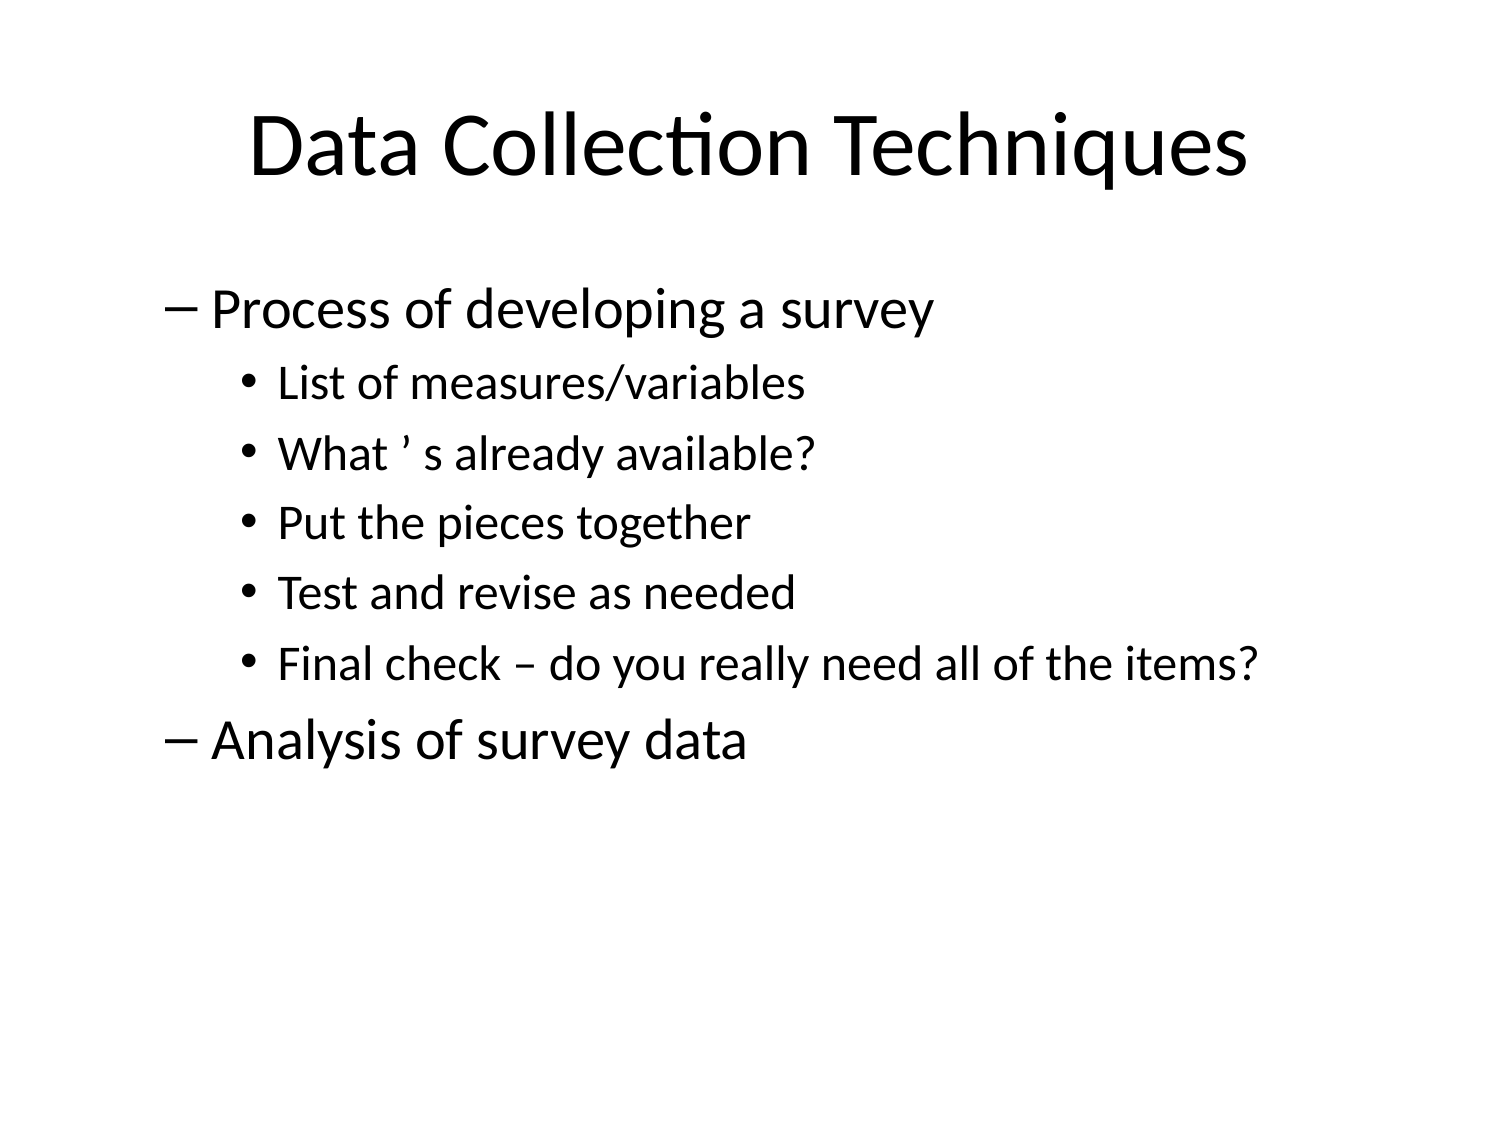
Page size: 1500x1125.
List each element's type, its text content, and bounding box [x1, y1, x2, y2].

list Process of developing a survey List of measures/variables What ’ s already available? Put the pieces together Test and revise as needed Final check – do you really need all of the items? Analysis of survey data [75, 262, 1425, 1005]
title Data Collection Techniques [75, 45, 1425, 233]
